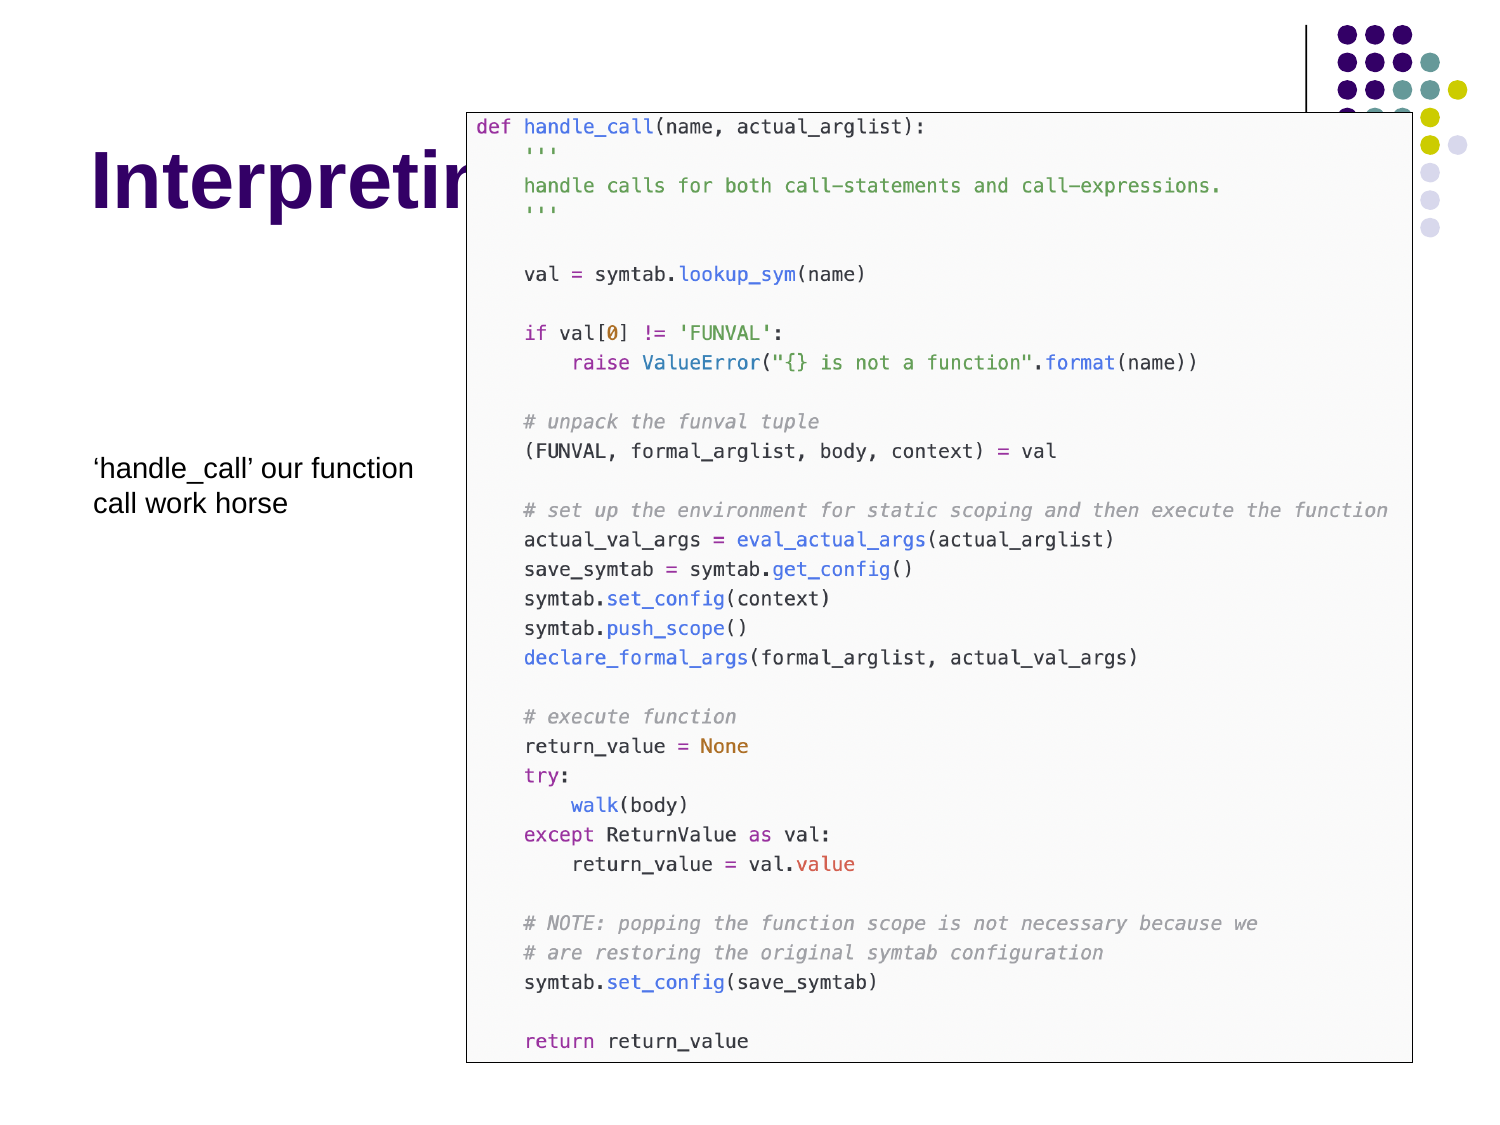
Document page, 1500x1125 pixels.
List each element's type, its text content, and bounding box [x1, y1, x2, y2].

title Interpreting Function Calls [75, 20, 1313, 233]
picture [466, 112, 1413, 1063]
text_box ‘handle_call’ our function call work horse [78, 442, 430, 527]
